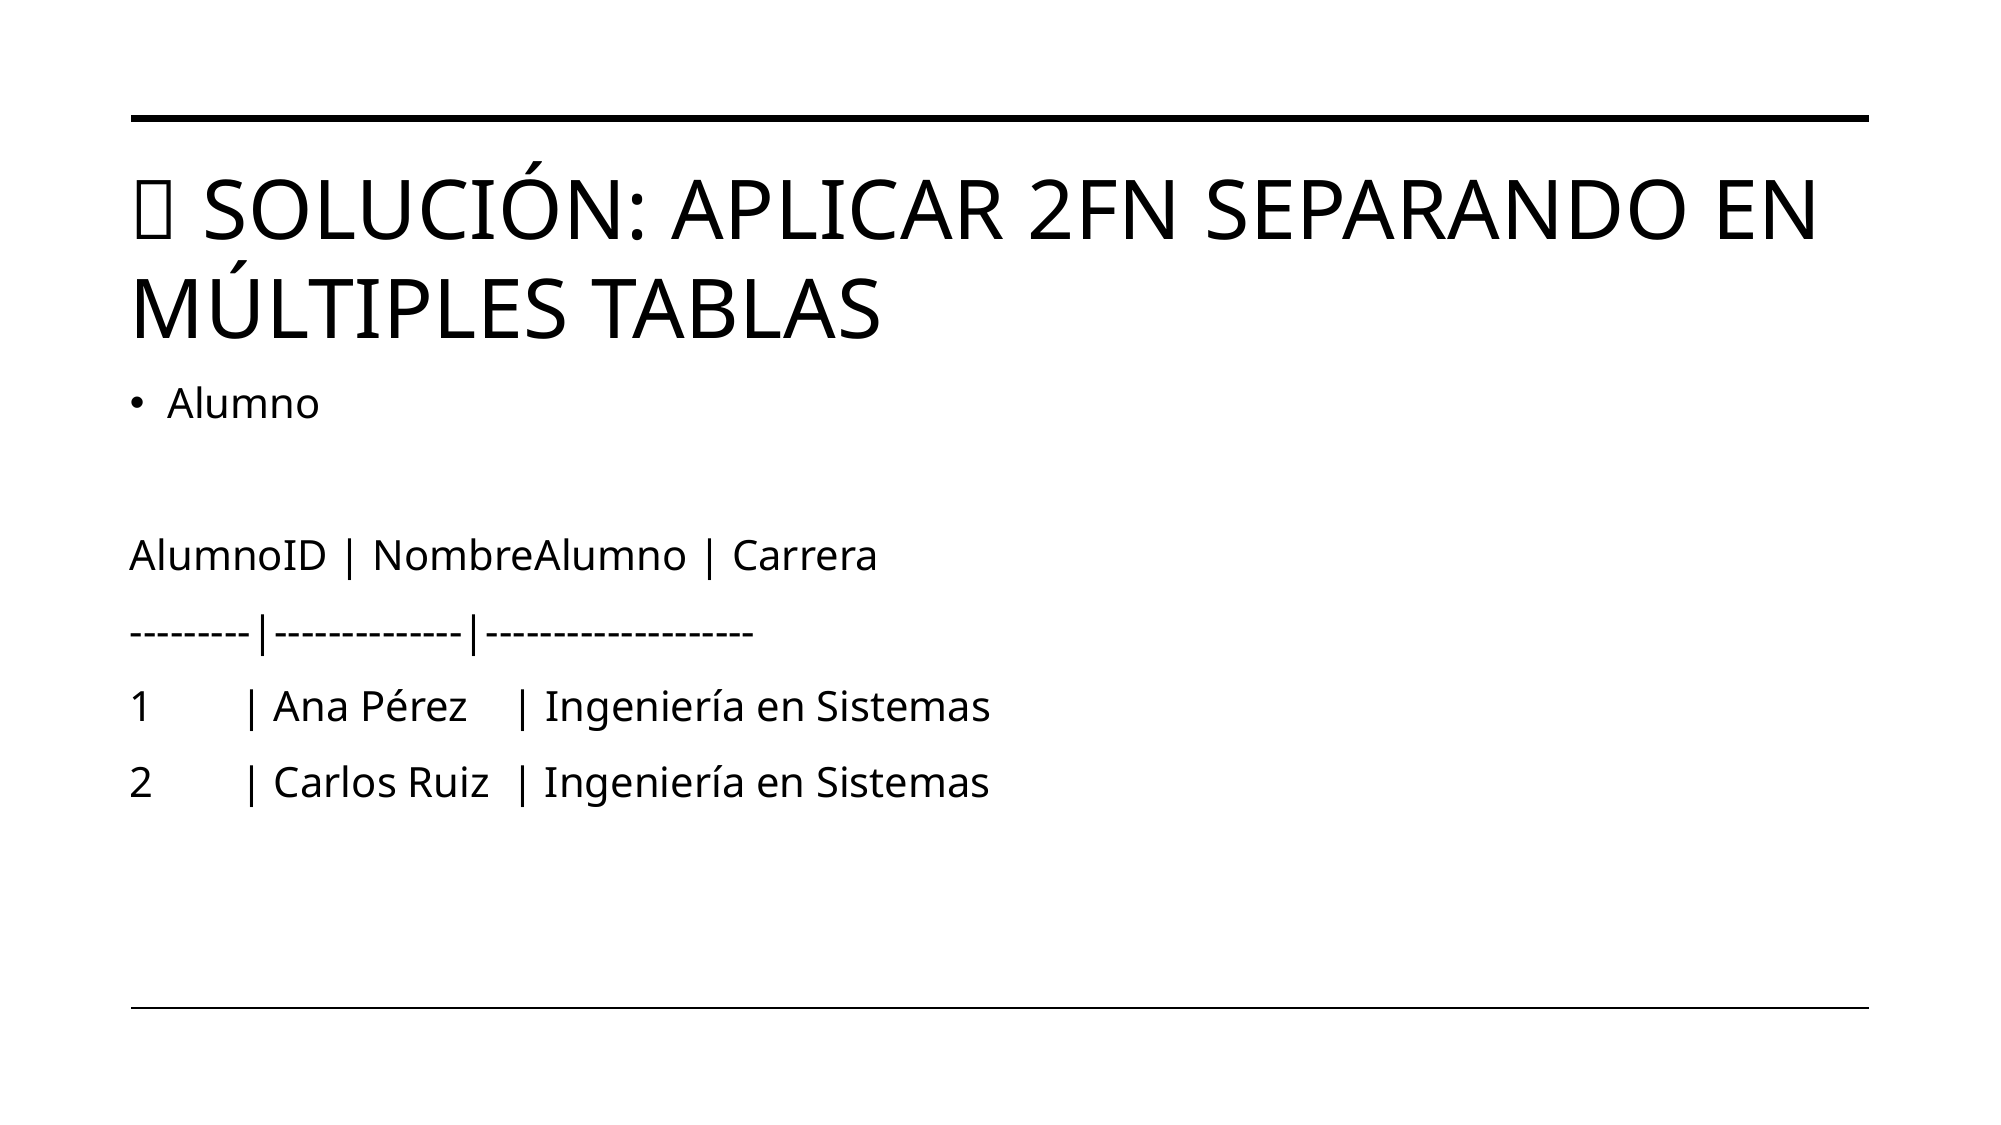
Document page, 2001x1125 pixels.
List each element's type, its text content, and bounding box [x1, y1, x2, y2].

title ✅ Solución: Aplicar 2FN separando en múltiples tablas [114, 149, 1869, 364]
list Alumno AlumnoID | NombreAlumno | Carrera ---------|--------------|-------------------- 1 | Ana Pérez | Ingeniería en Sistemas 2 | Carlos Ruiz | Ingeniería en Sistemas [114, 364, 1869, 978]
